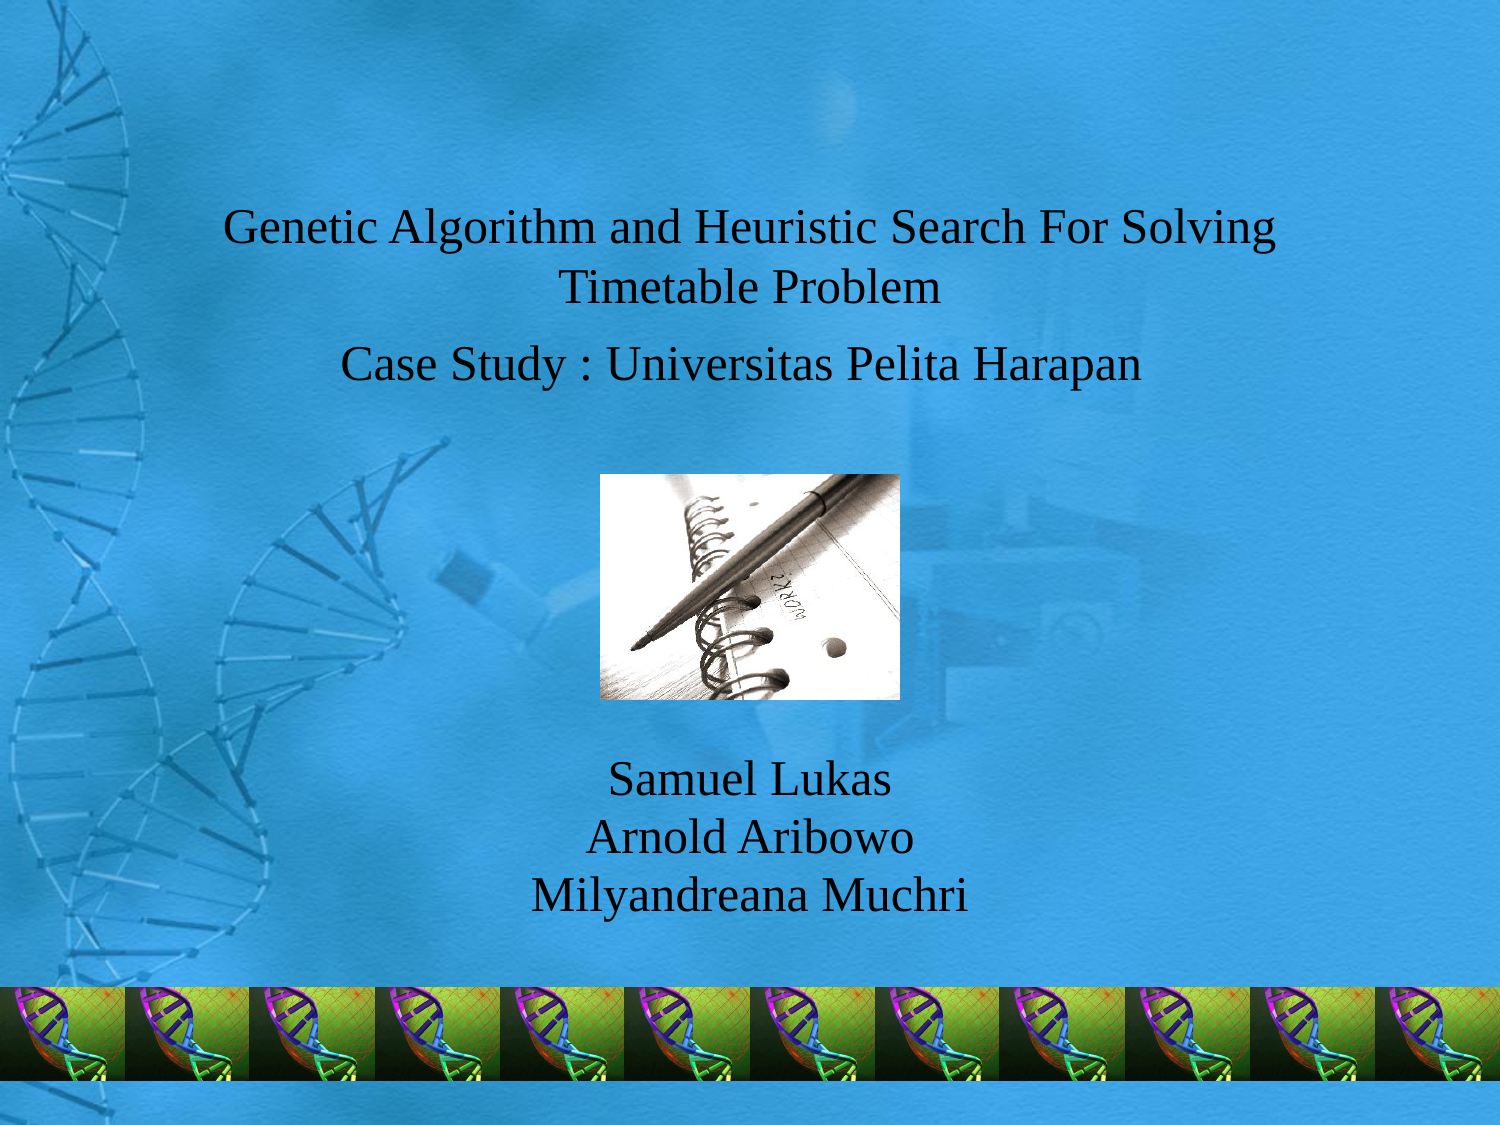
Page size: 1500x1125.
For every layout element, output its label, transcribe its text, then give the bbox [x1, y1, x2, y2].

title Genetic Algorithm and Heuristic Search For Solving Timetable Problem Case Study : Universitas Pelita Harapan [112, 99, 1388, 488]
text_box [0, 987, 1500, 1082]
picture [0, 1082, 1500, 1125]
picture [0, 0, 1500, 987]
subtitle Samuel Lukas Arnold Aribowo Milyandreana Muchri [225, 750, 1275, 938]
